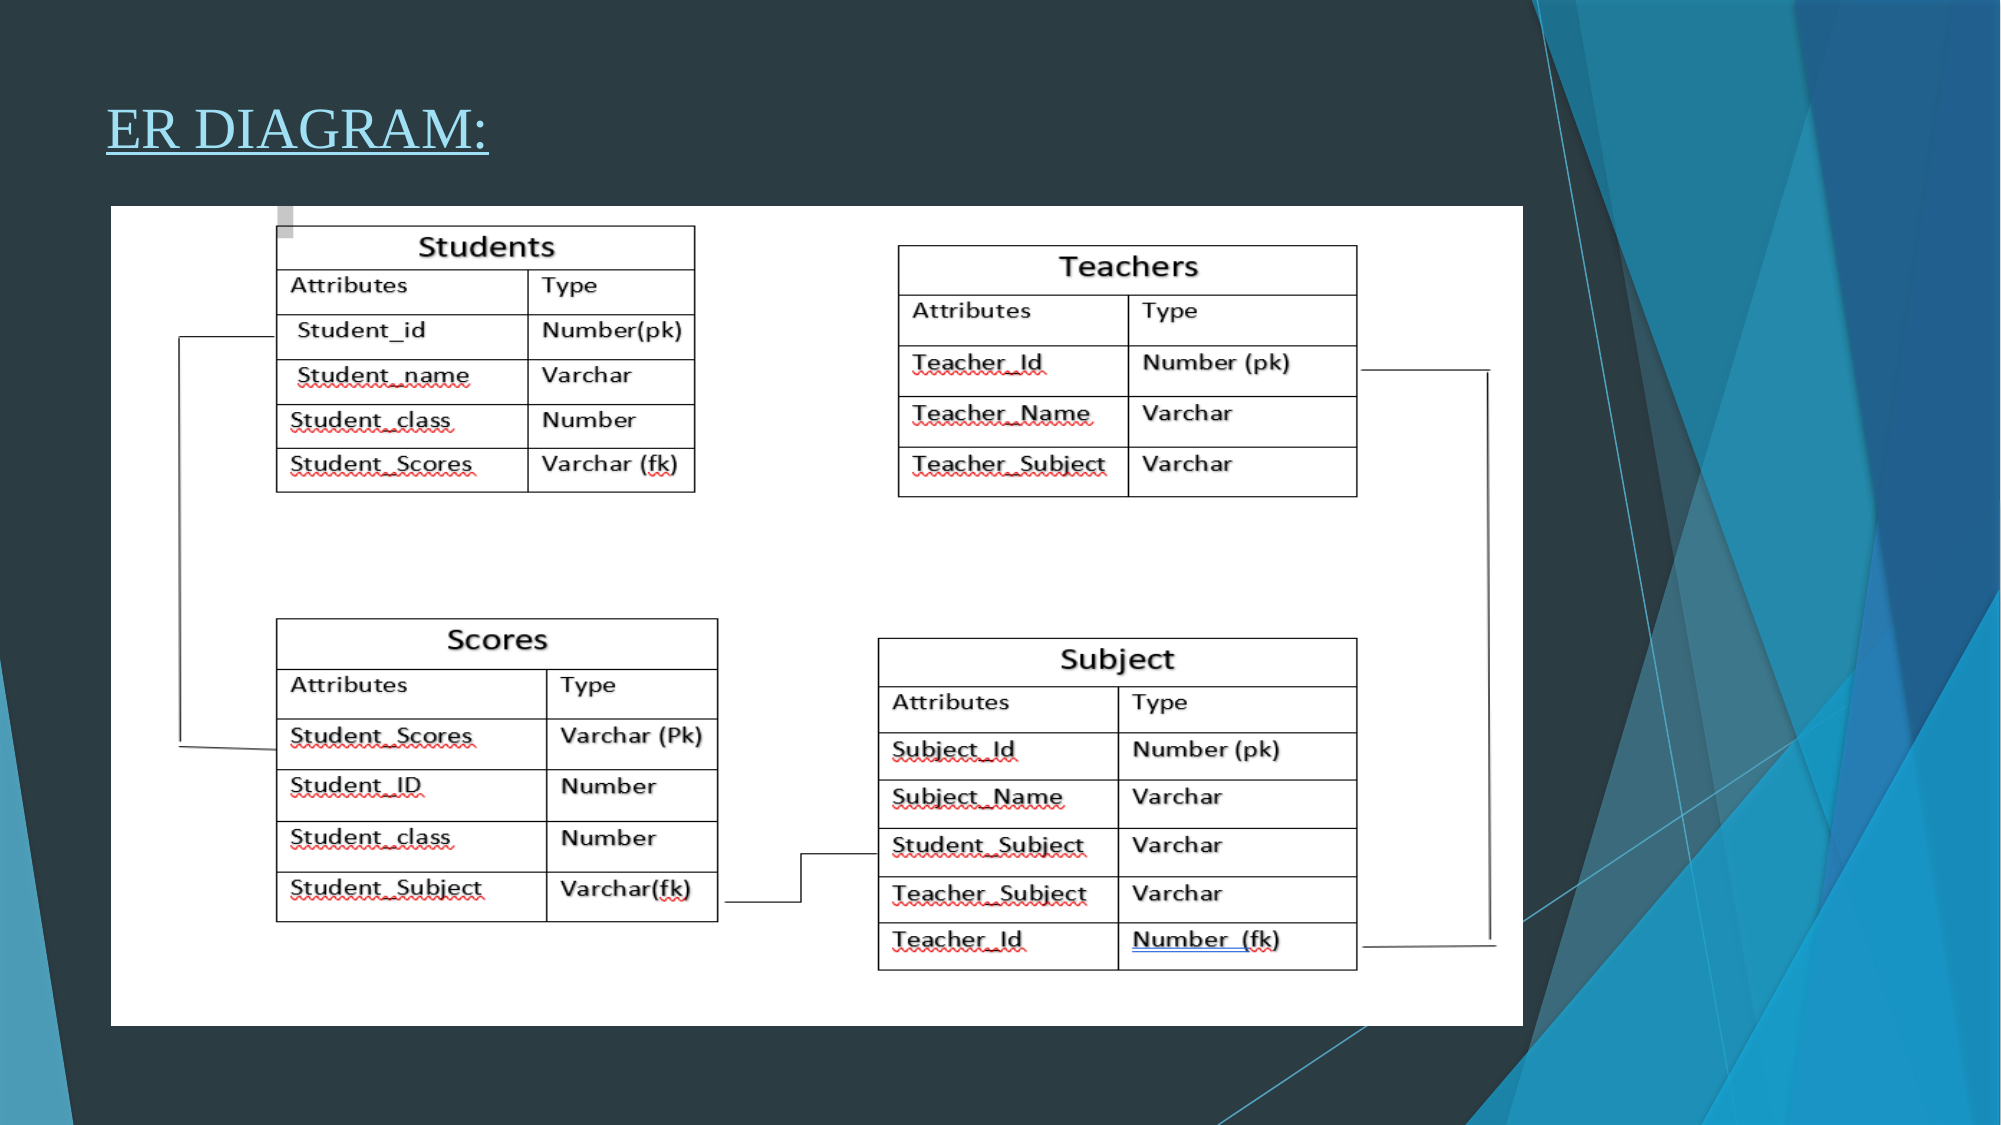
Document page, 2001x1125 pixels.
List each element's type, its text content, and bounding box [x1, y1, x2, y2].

picture [110, 205, 1524, 1027]
text_box ER DIAGRAM: [91, 12, 1543, 168]
